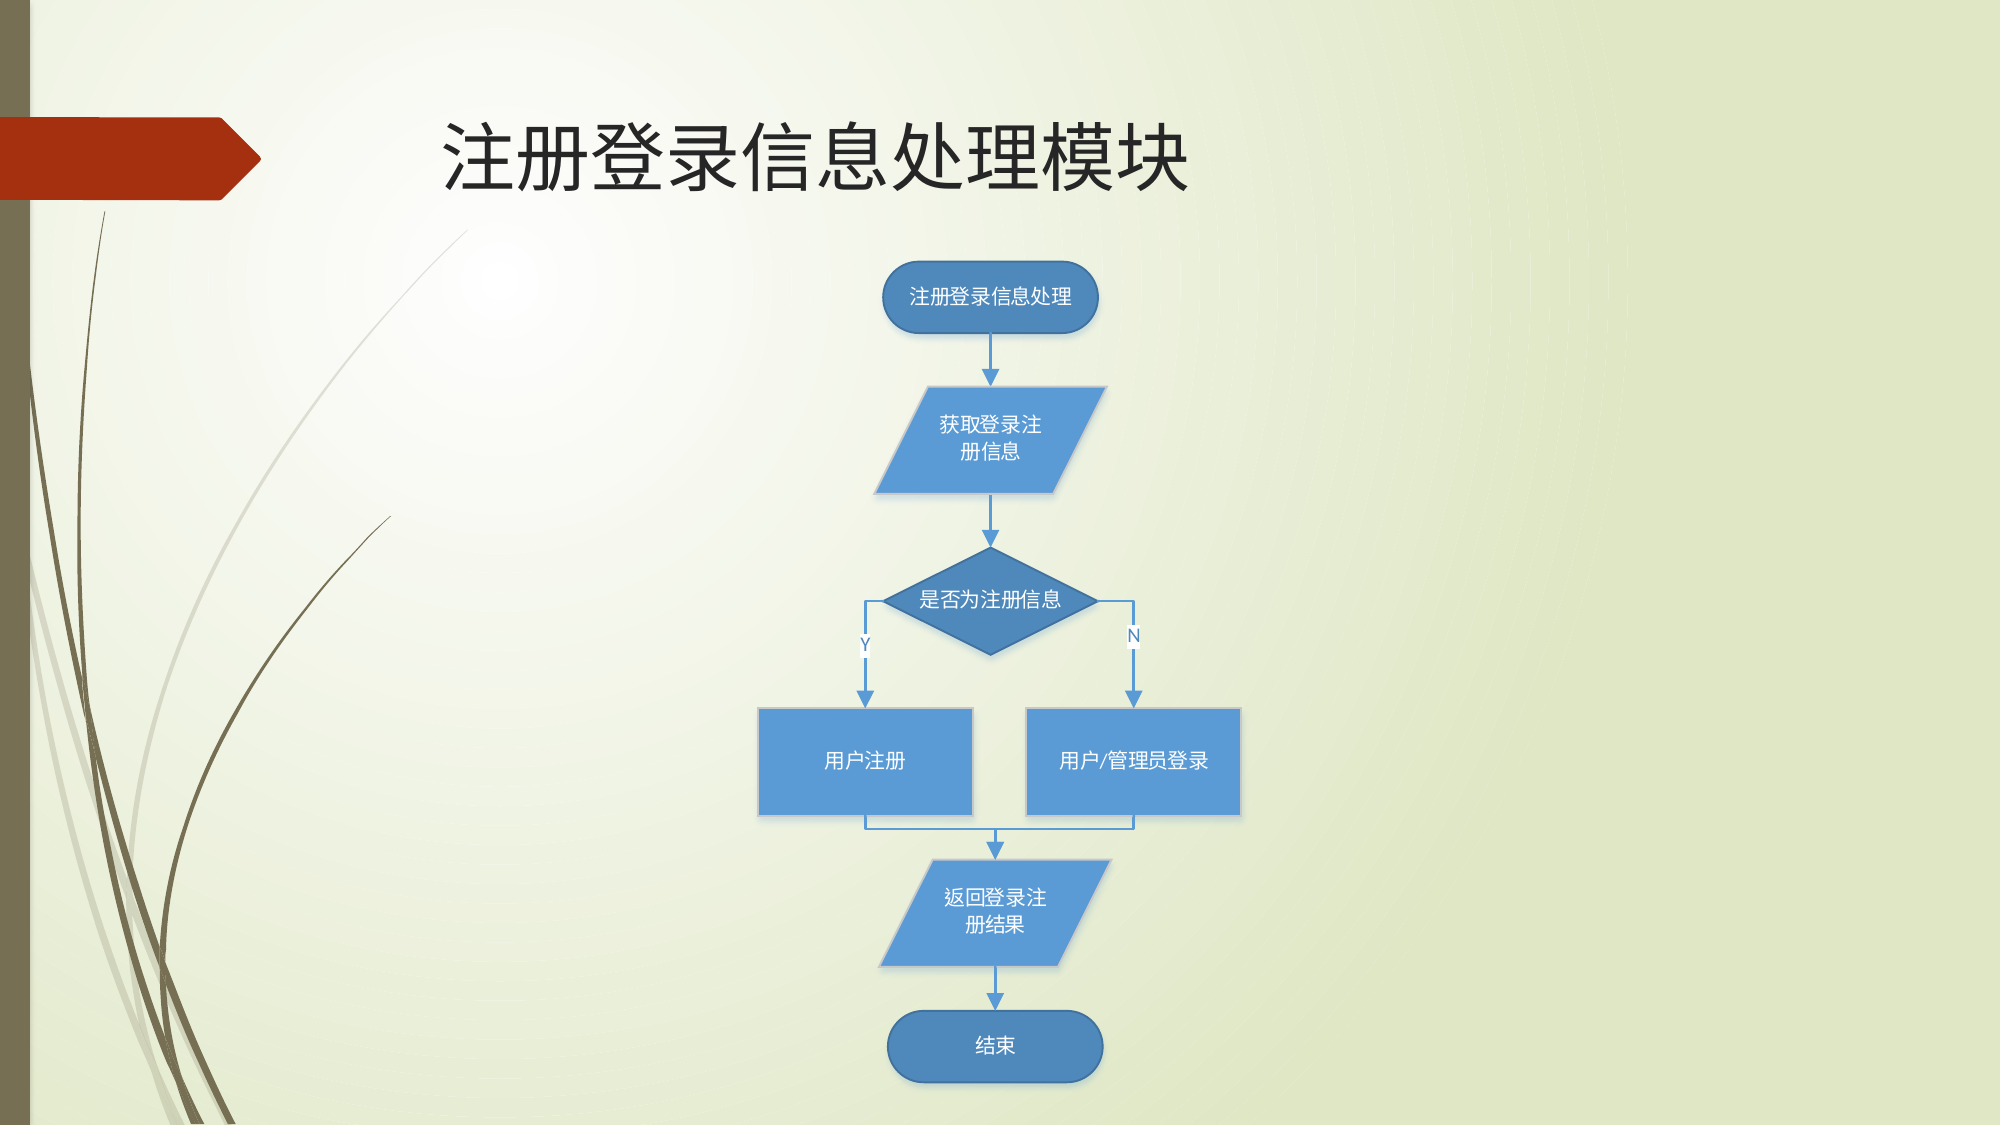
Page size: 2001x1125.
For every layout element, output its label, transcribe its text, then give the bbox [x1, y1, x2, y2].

title 注册登录信息处理模块 [425, 102, 1888, 313]
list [747, 254, 1252, 1096]
